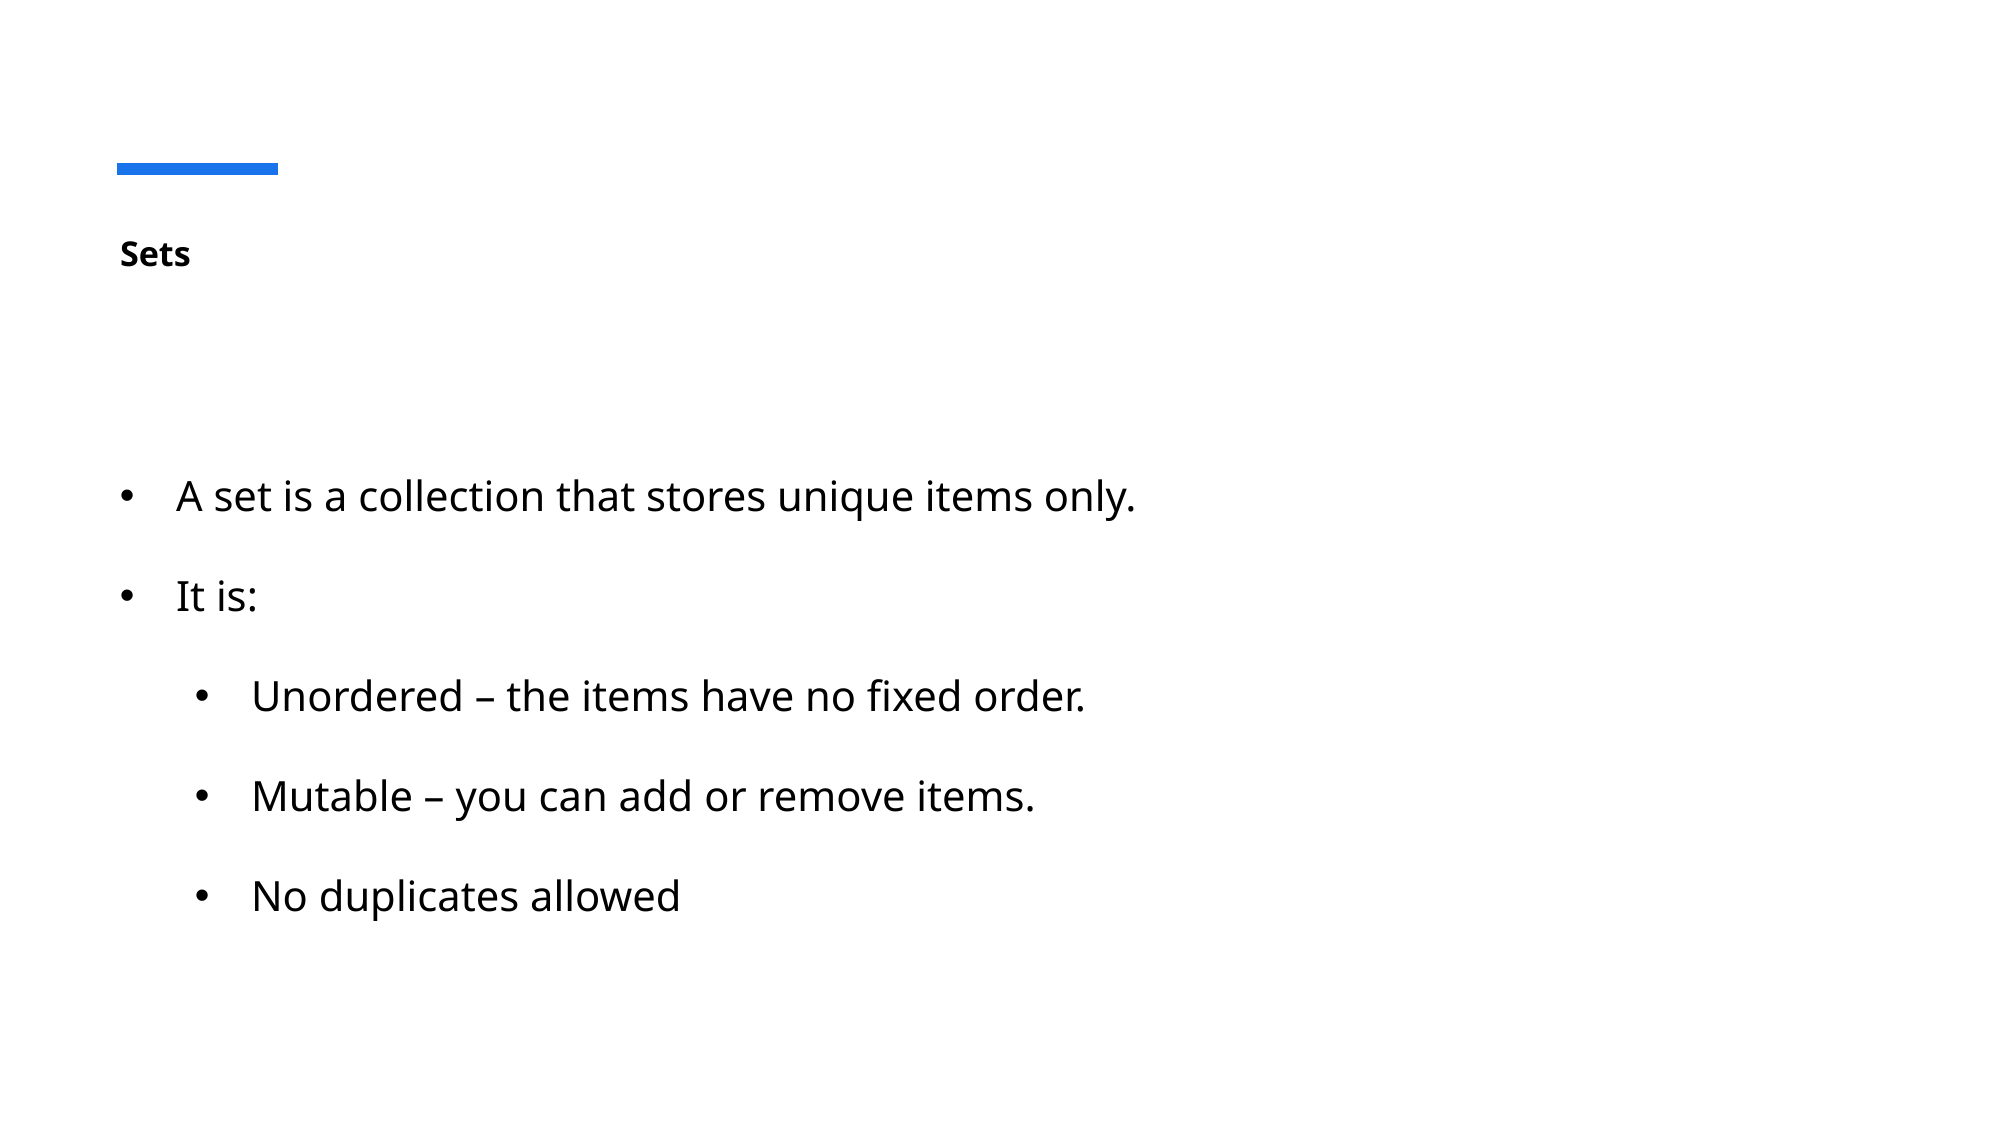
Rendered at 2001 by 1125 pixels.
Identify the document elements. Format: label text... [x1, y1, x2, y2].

title Sets [105, 224, 1892, 405]
text_box A set is a collection that stores unique items only. It is: Unordered – the items have no fixed order. Mutable – you can add or remove items. No duplicates allowed [104, 462, 1389, 928]
